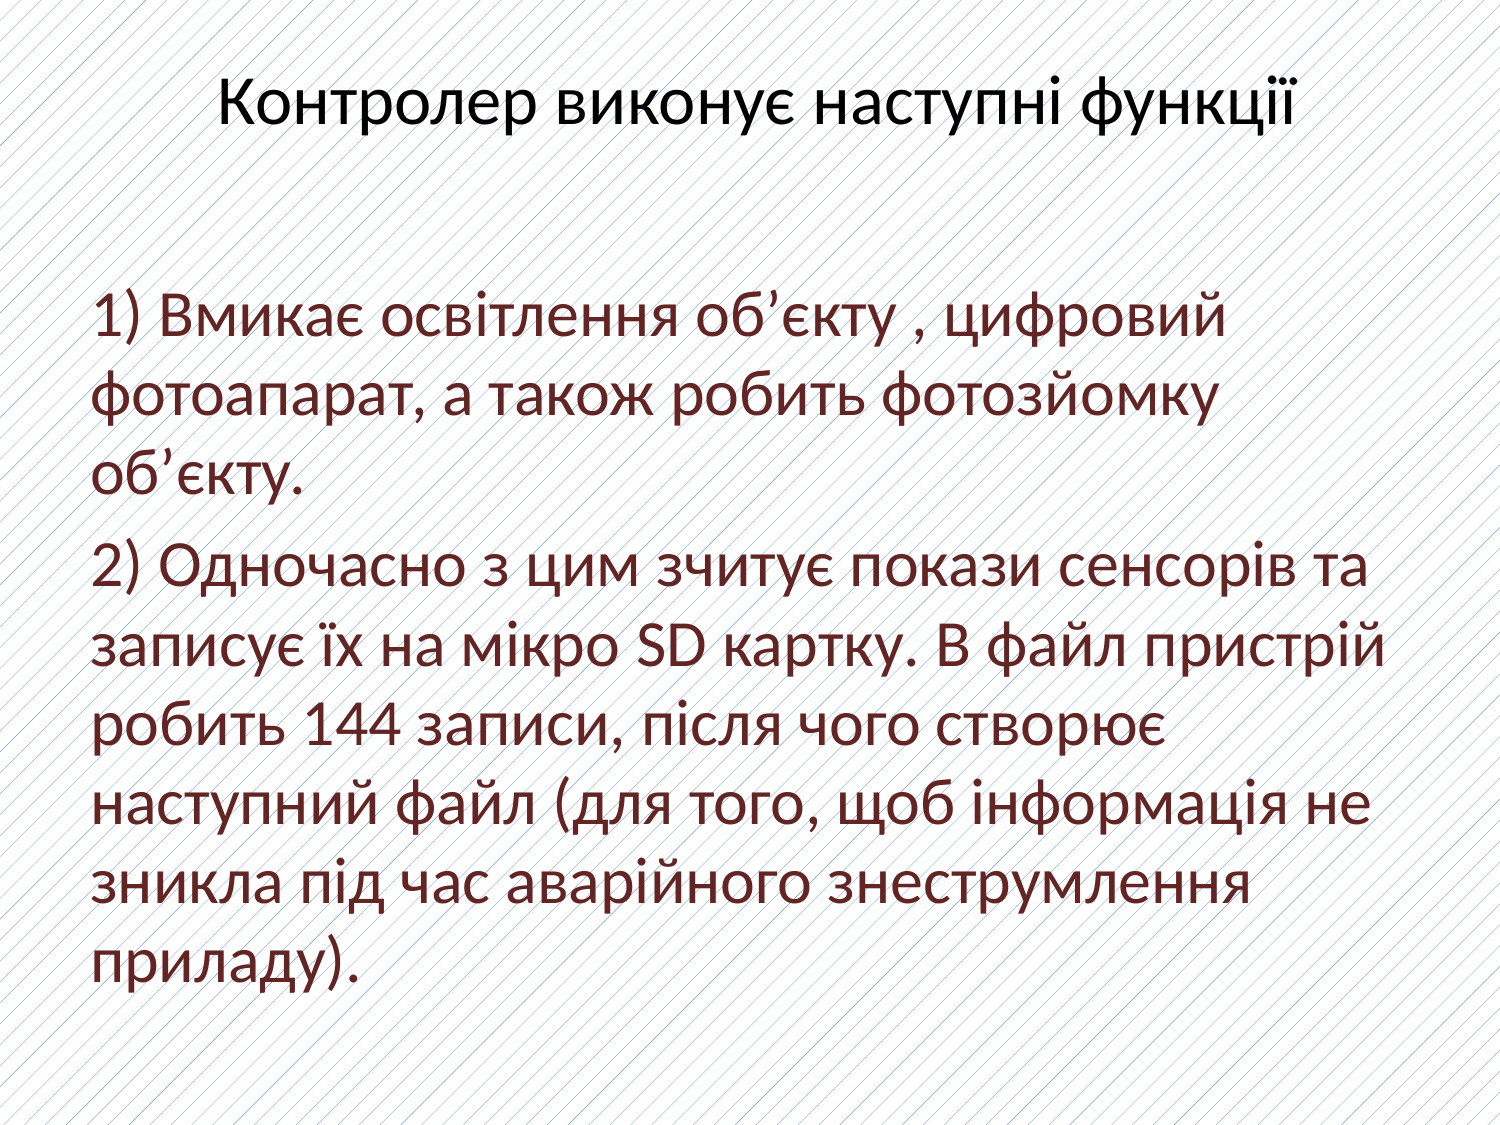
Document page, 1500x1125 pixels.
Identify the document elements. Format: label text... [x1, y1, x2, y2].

title Контролер виконує наступні функції [75, 45, 1425, 233]
list 1) Вмикає освітлення об’єкту , цифровий фотоапарат, а також робить фотозйомку об’єкту. 2) Одночасно з цим зчитує покази сенсорів та записує їх на мікро SD картку. В файл пристрій робить 144 записи, після чого створює наступний файл (для того, щоб інформація не зникла під час аварійного знеструмлення приладу). [75, 262, 1425, 1005]
